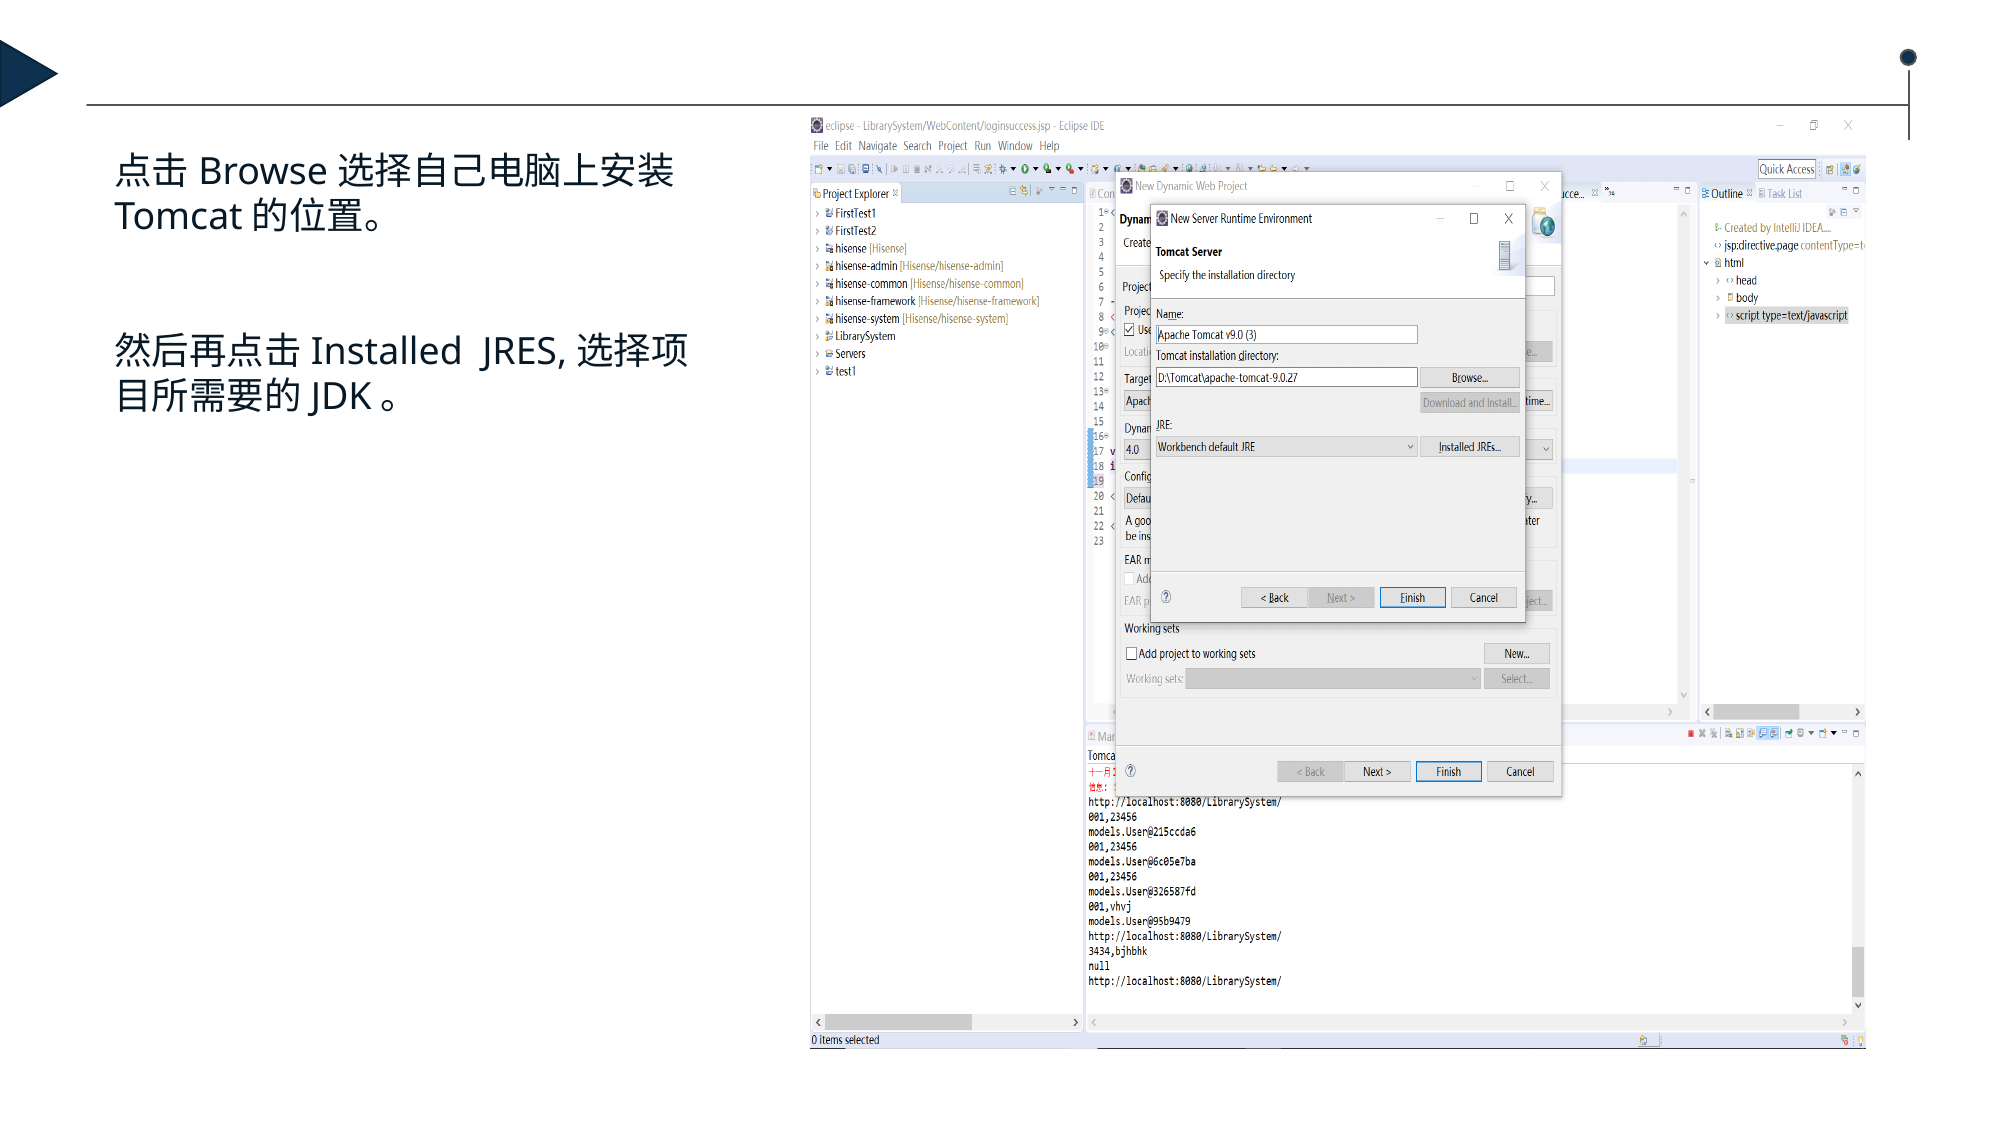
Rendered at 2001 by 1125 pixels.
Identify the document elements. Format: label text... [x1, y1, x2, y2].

text_box [1899, 48, 1917, 67]
text_box 点击Browse选择自己电脑上安装Tomcat的位置。 然后再点击Installed JRES,选择项目所需要的JDK。 [99, 139, 730, 425]
text_box [0, 39, 59, 108]
picture [810, 114, 1866, 1049]
